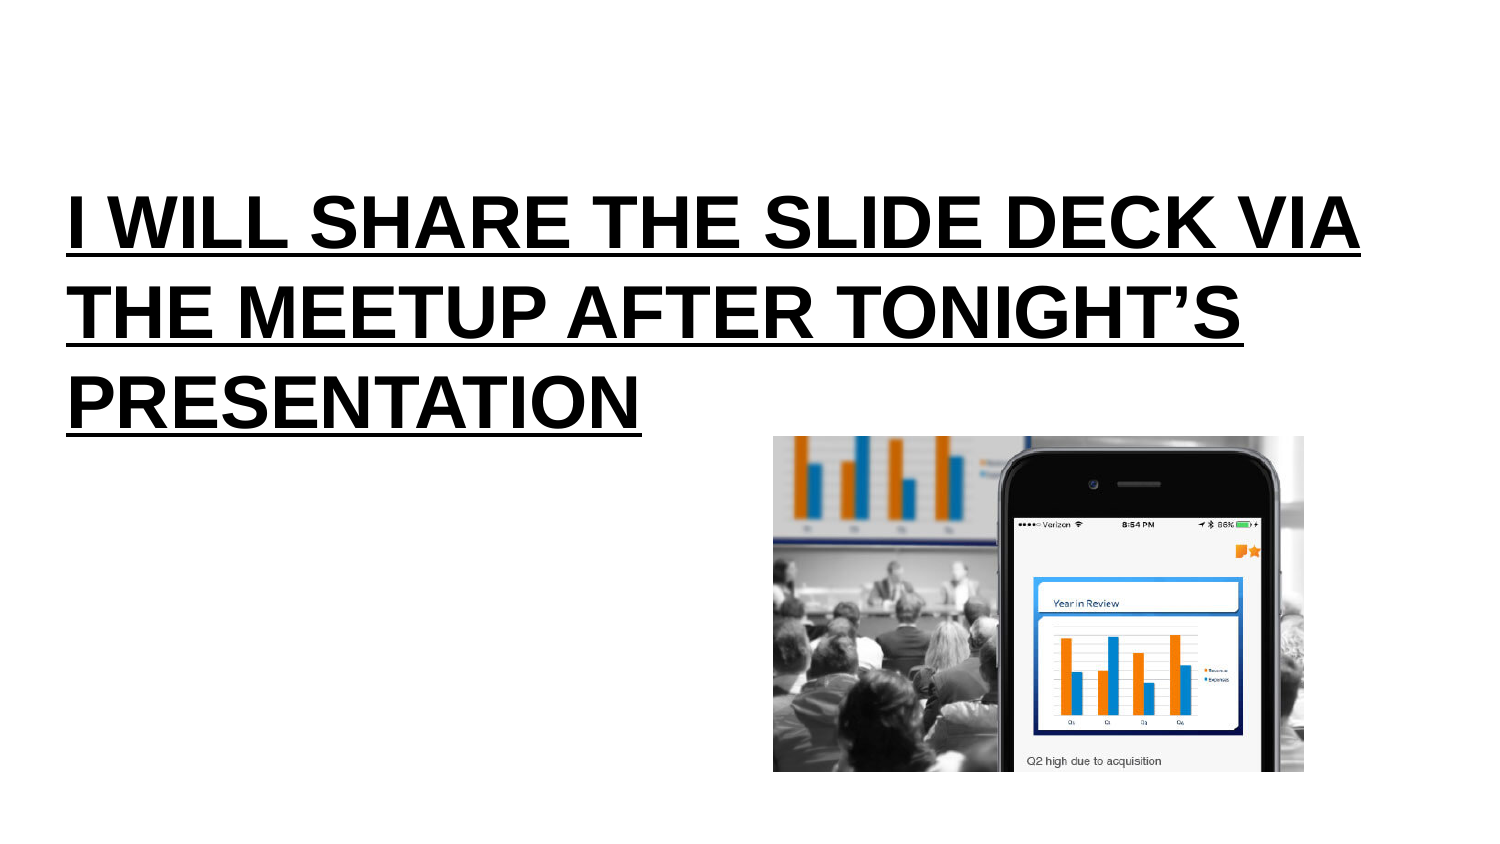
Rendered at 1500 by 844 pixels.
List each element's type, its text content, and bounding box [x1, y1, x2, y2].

title I WILL SHARE THE SLIDE DECK VIA THE MEETUP AFTER TONIGHT’S PRESENTATION [51, 122, 1449, 459]
picture [772, 436, 1305, 773]
